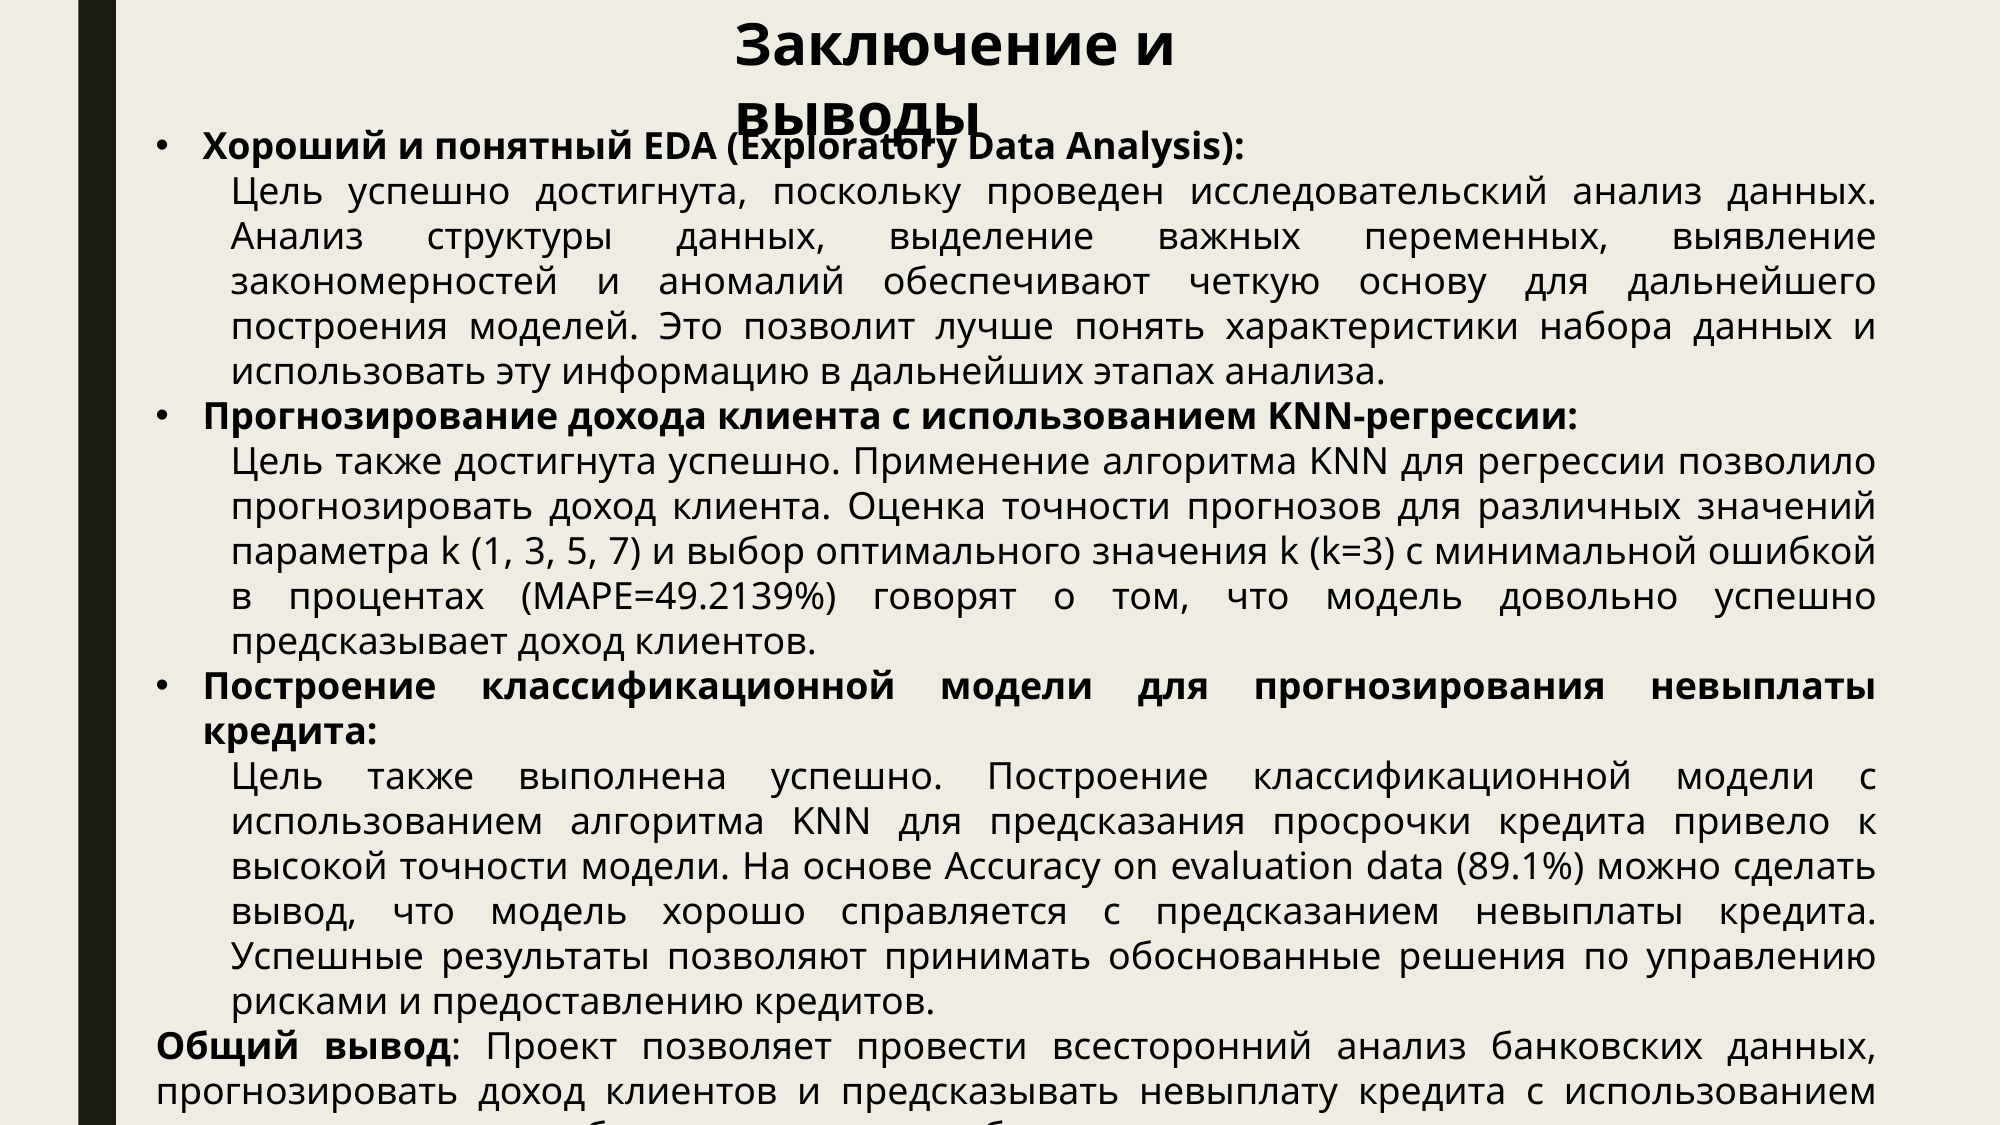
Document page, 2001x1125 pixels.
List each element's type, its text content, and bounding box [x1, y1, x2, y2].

text_box Хороший и понятный EDA (Exploratory Data Analysis): Цель успешно достигнута, поскольку проведен исследовательский анализ данных. Анализ структуры данных, выделение важных переменных, выявление закономерностей и аномалий обеспечивают четкую основу для дальнейшего построения моделей. Это позволит лучше понять характеристики набора данных и использовать эту информацию в дальнейших этапах анализа. Прогнозирование дохода клиента с использованием KNN-регрессии: Цель также достигнута успешно. Применение алгоритма KNN для регрессии позволило прогнозировать доход клиента. Оценка точности прогнозов для различных значений параметра k (1, 3, 5, 7) и выбор оптимального значения k (k=3) с минимальной ошибкой в процентах (MAPE=49.2139%) говорят о том, что модель довольно успешно предсказывает доход клиентов. Построение классификационной модели для прогнозирования невыплаты кредита: Цель также выполнена успешно. Построение классификационной модели с использованием алгоритма KNN для предсказания просрочки кредита привело к высокой точности модели. На основе Accuracy on evaluation data (89.1%) можно сделать вывод, что модель хорошо справляется с предсказанием невыплаты кредита. Успешные результаты позволяют принимать обоснованные решения по управлению рисками и предоставлению кредитов. Общий вывод: Проект позволяет провести всесторонний анализ банковских данных, прогнозировать доход клиентов и предсказывать невыплату кредита с использованием методов машинного обучения, что может быть полезным для принятия управленческих решений в банковской сфере. [140, 114, 1893, 1125]
text_box Заключение и выводы [719, 0, 1429, 114]
